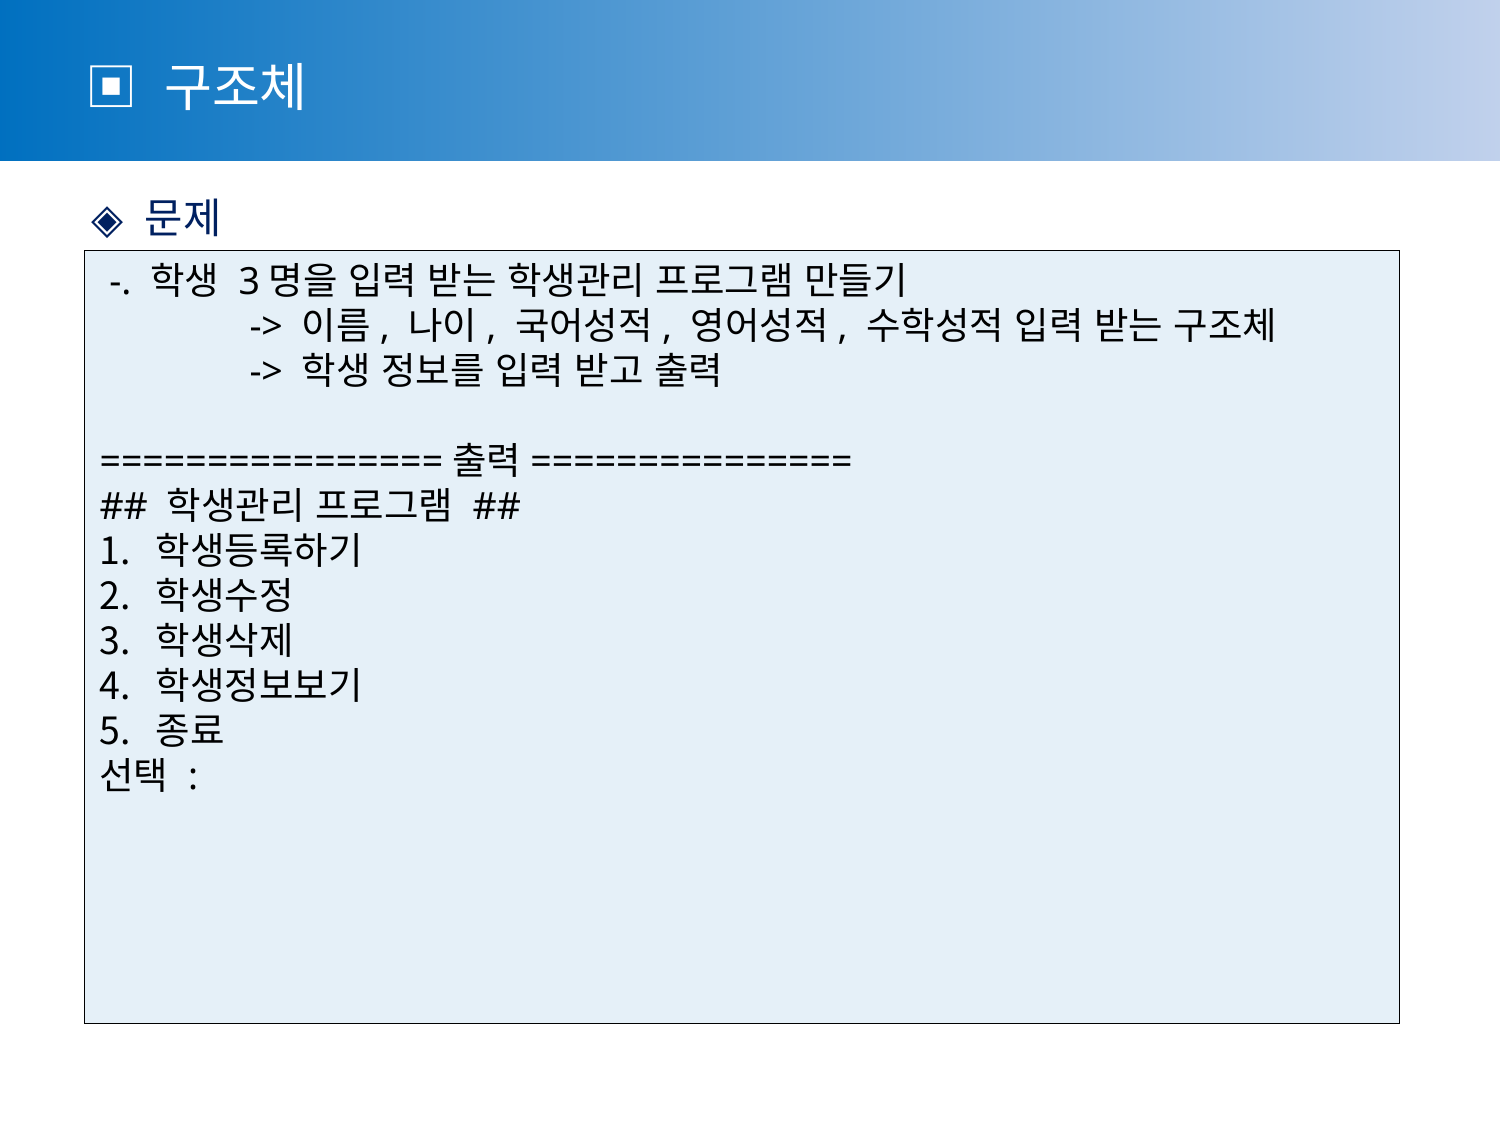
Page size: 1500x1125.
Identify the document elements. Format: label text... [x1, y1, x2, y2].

text_box ▣ 구조체 [70, 47, 323, 125]
text_box ◈ 문제 [67, 184, 1424, 250]
text_box ◈ 예제 [668, 0, 672, 161]
text_box -. 학생 3명을 입력 받는 학생관리 프로그램 만들기 -> 이름, 나이, 국어성적, 영어성적, 수학성적 입력 받는 구조체 -> 학생 정보를 입력 받고 출력 ================출력=============== ## 학생관리 프로그램 ## 학생등록하기 학생수정 학생삭제 학생정보보기 종료 선택 : [84, 250, 1400, 1024]
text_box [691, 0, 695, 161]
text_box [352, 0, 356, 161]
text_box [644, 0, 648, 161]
text_box [410, 0, 414, 161]
